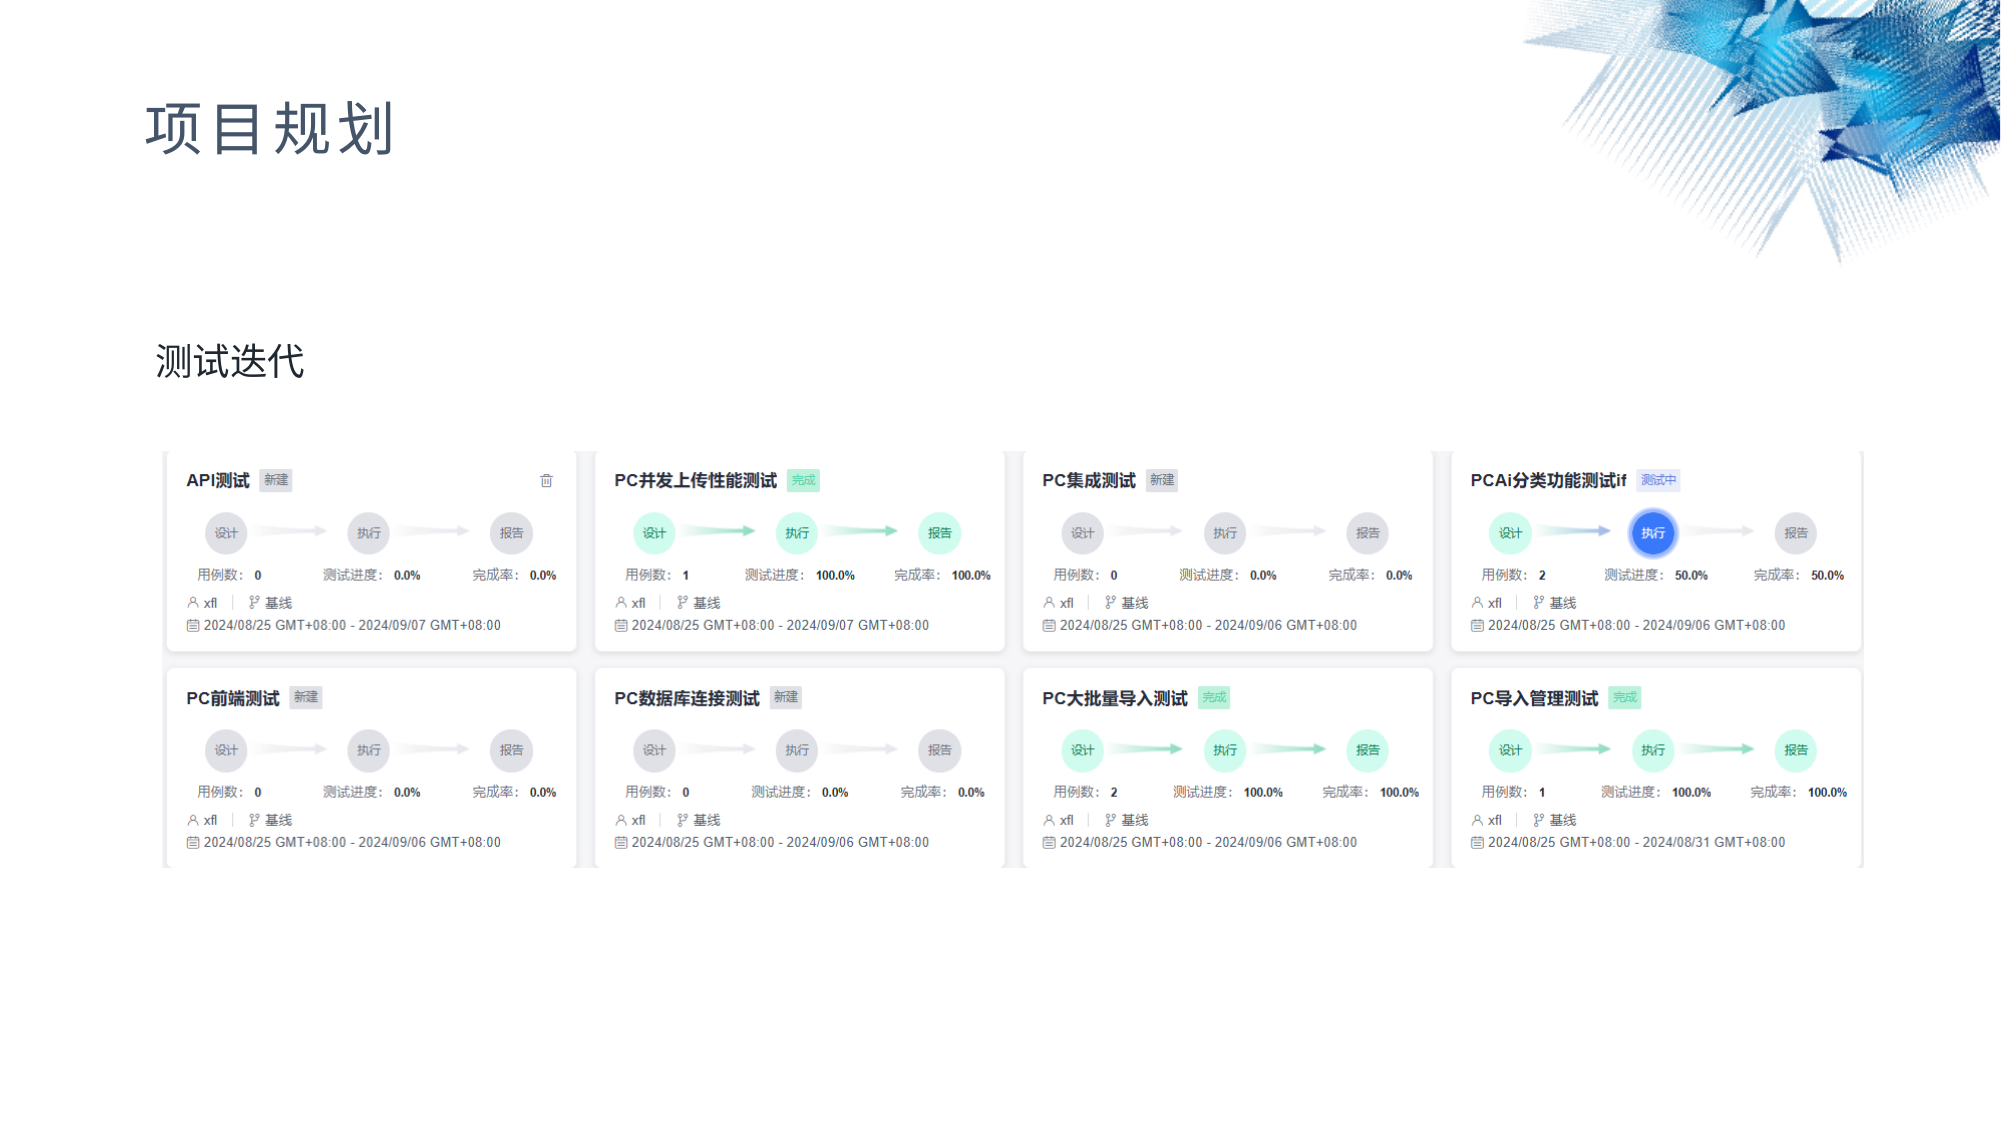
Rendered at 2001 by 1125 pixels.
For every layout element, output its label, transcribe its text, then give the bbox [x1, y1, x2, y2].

text_box 项目规划 [144, 92, 397, 163]
picture [162, 0, 2001, 868]
text_box 测试迭代 [140, 330, 401, 390]
